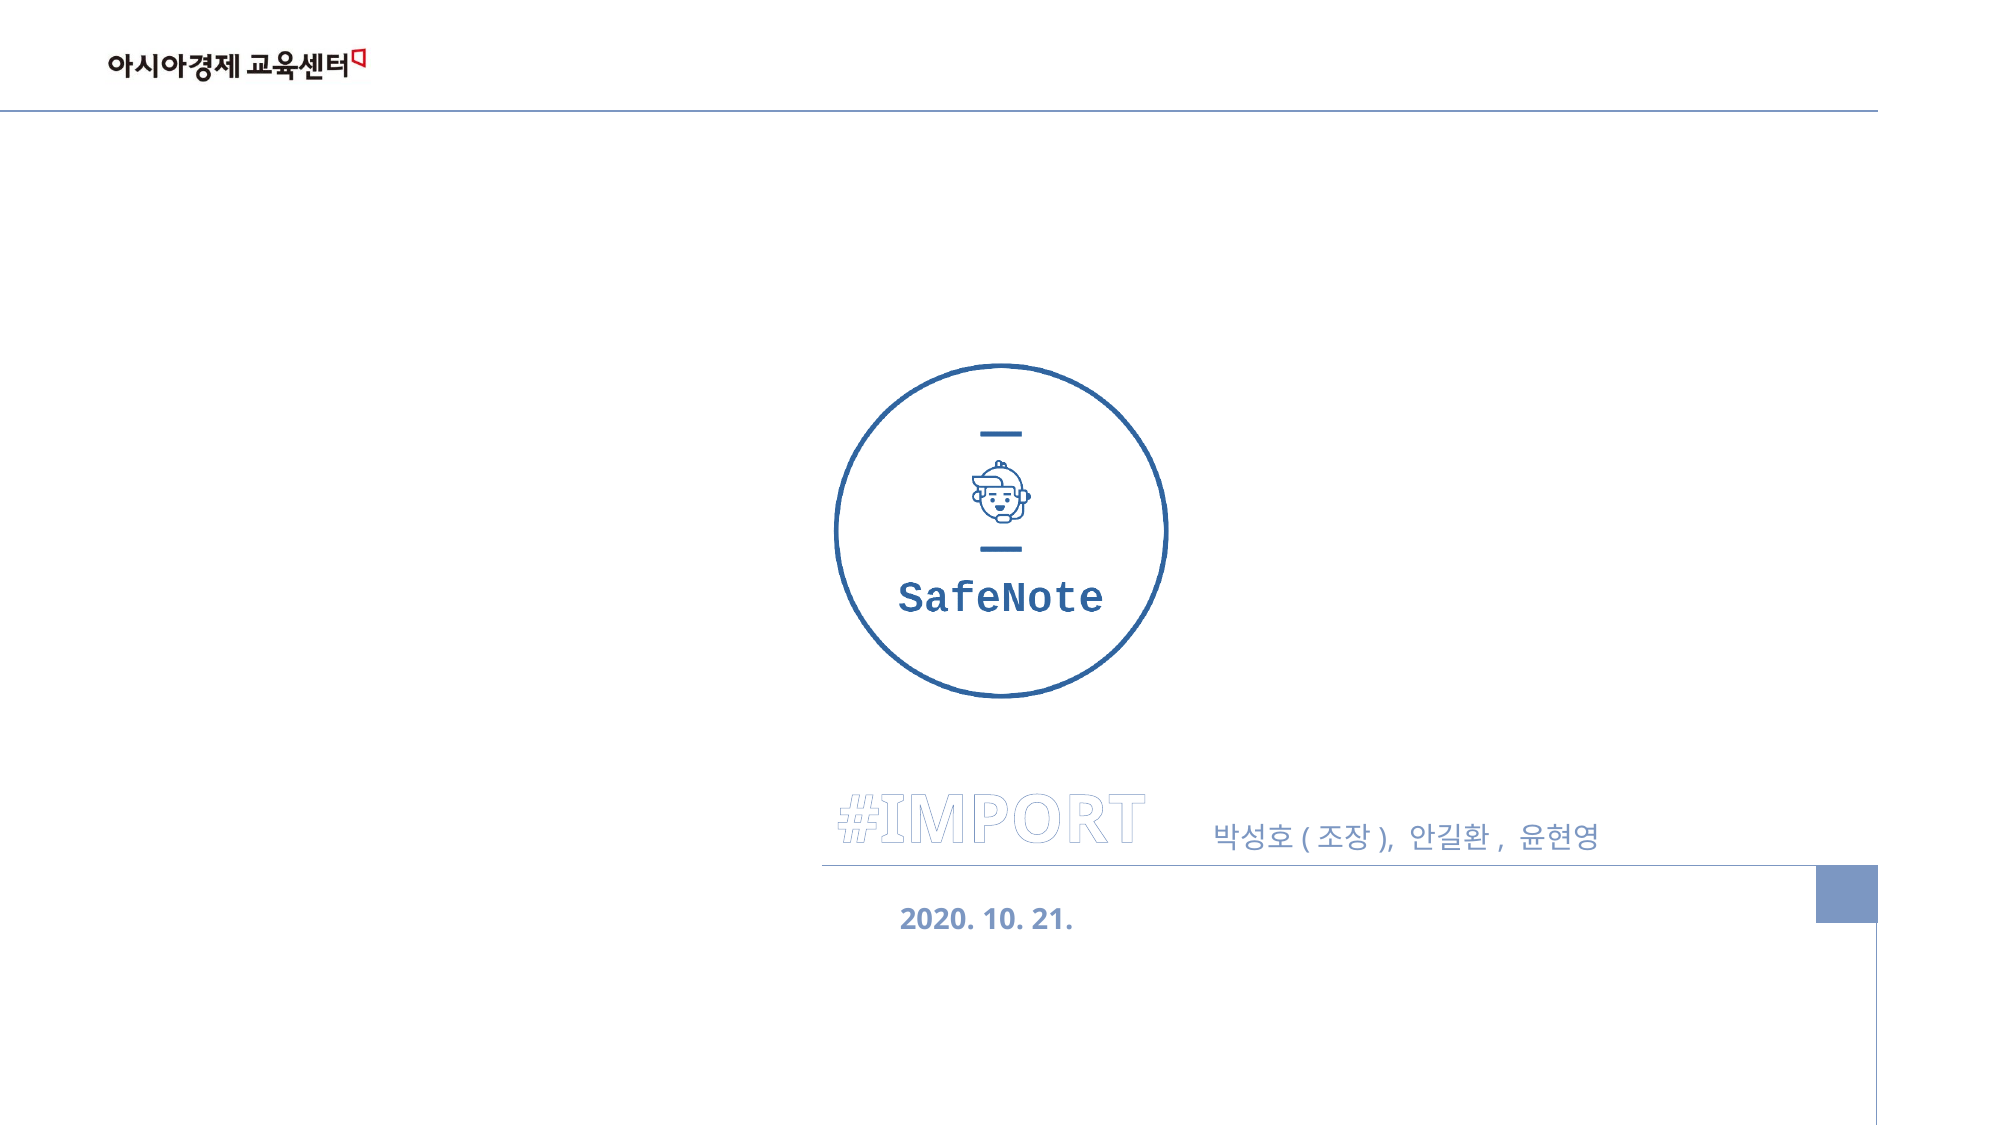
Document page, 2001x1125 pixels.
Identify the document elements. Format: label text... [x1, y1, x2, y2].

picture [105, 44, 371, 85]
text_box 2020. 10. 21. [885, 875, 1151, 943]
text_box #IMPORT [821, 768, 1664, 863]
picture [798, 327, 1202, 732]
text_box [1816, 866, 1876, 923]
